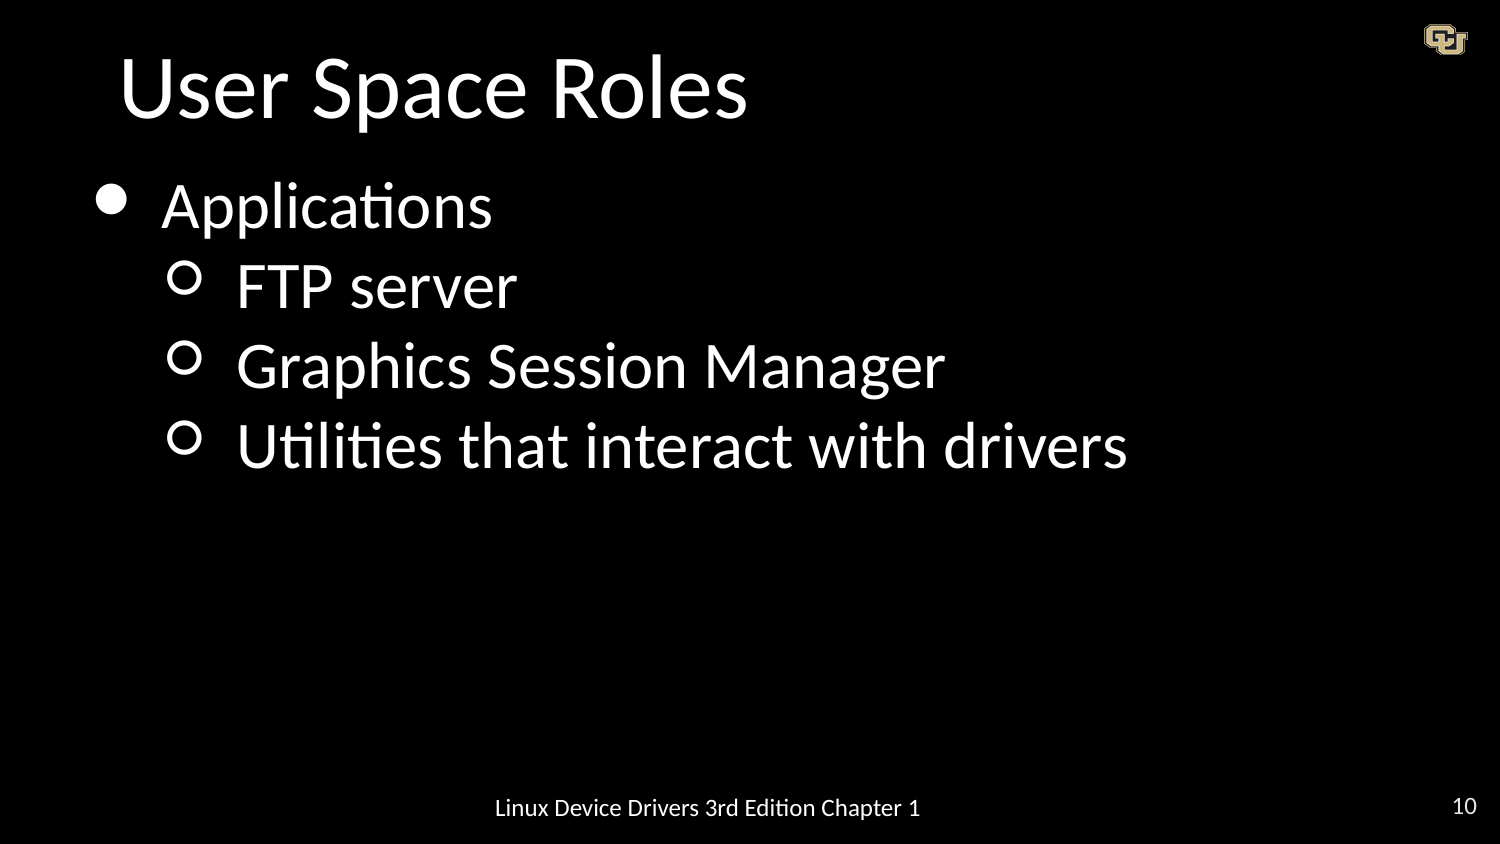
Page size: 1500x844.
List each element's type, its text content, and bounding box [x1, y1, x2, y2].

title User Space Roles [103, 6, 1397, 146]
slide_number ‹#› [1399, 782, 1493, 827]
picture [1424, 24, 1468, 55]
text_box Applications FTP server Graphics Session Manager Utilities that interact with drivers [71, 146, 1428, 450]
text_box Linux Device Drivers 3rd Edition Chapter 1 [480, 776, 1397, 838]
